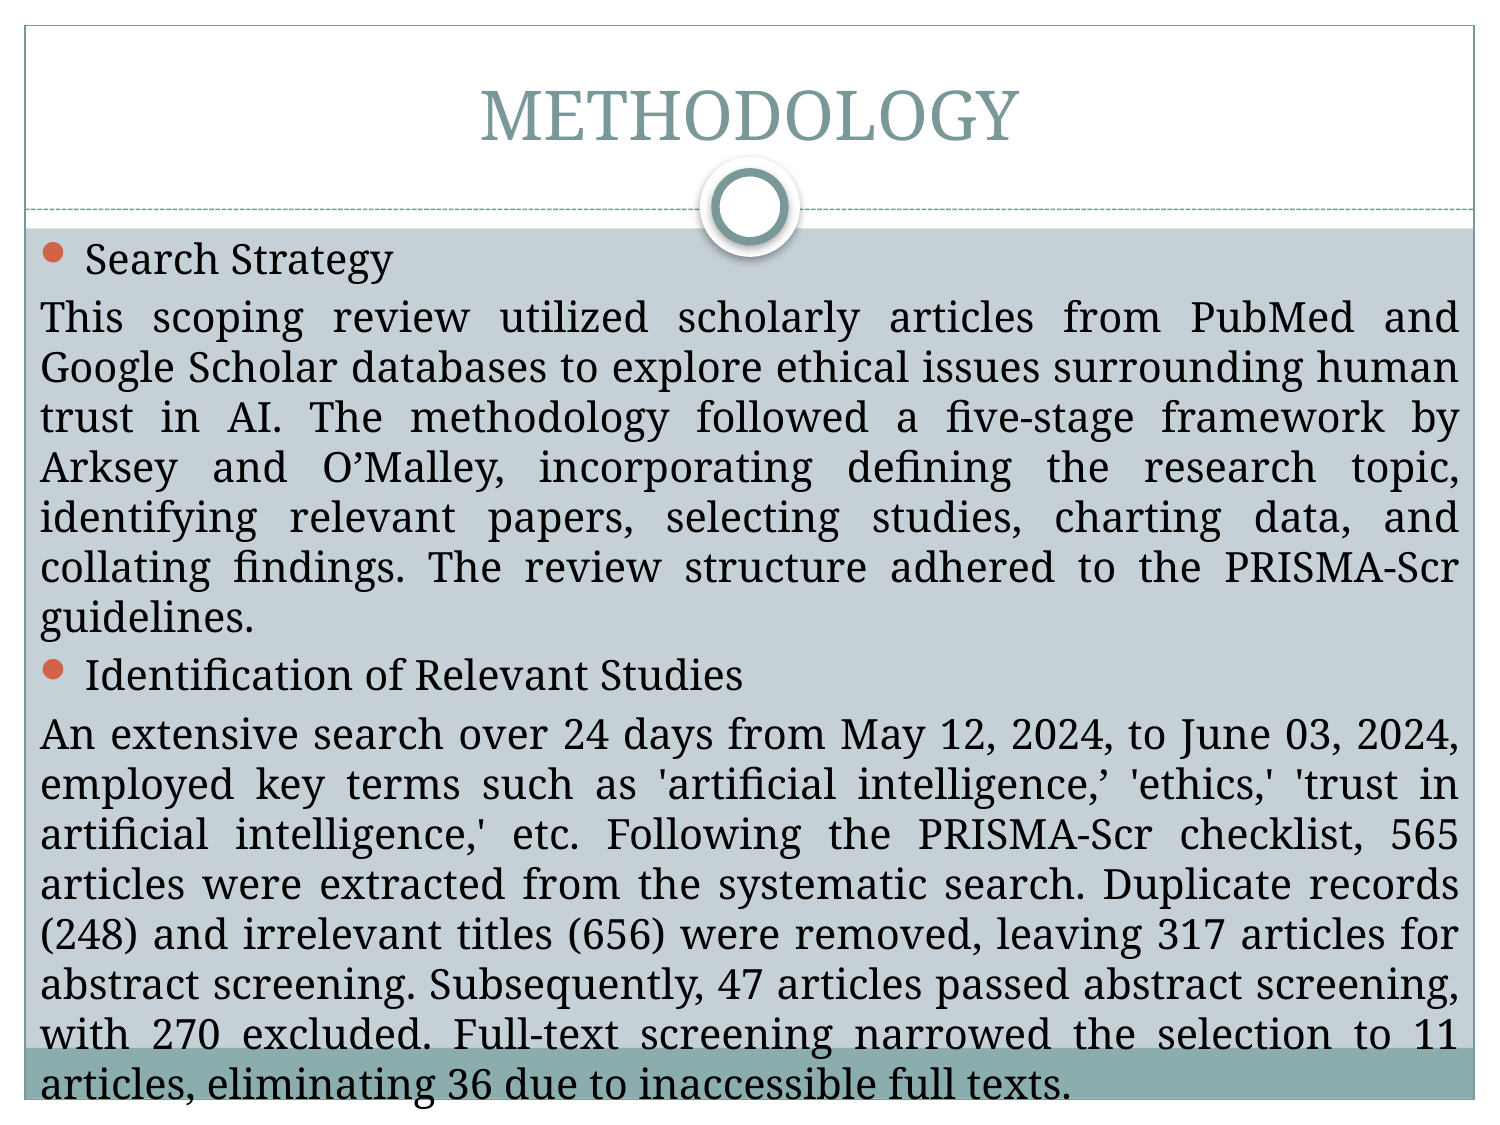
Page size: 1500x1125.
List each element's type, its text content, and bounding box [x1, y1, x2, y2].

title METHODOLOGY [49, 37, 1450, 162]
list Search Strategy This scoping review utilized scholarly articles from PubMed and Google Scholar databases to explore ethical issues surrounding human trust in AI. The methodology followed a five-stage framework by Arksey and O’Malley, incorporating defining the research topic, identifying relevant papers, selecting studies, charting data, and collating findings. The review structure adhered to the PRISMA-Scr guidelines. Identification of Relevant Studies An extensive search over 24 days from May 12, 2024, to June 03, 2024, employed key terms such as 'artificial intelligence,’ 'ethics,' 'trust in artificial intelligence,' etc. Following the PRISMA-Scr checklist, 565 articles were extracted from the systematic search. Duplicate records (248) and irrelevant titles (656) were removed, leaving 317 articles for abstract screening. Subsequently, 47 articles passed abstract screening, with 270 excluded. Full-text screening narrowed the selection to 11 articles, eliminating 36 due to inaccessible full texts. [24, 224, 1475, 1100]
